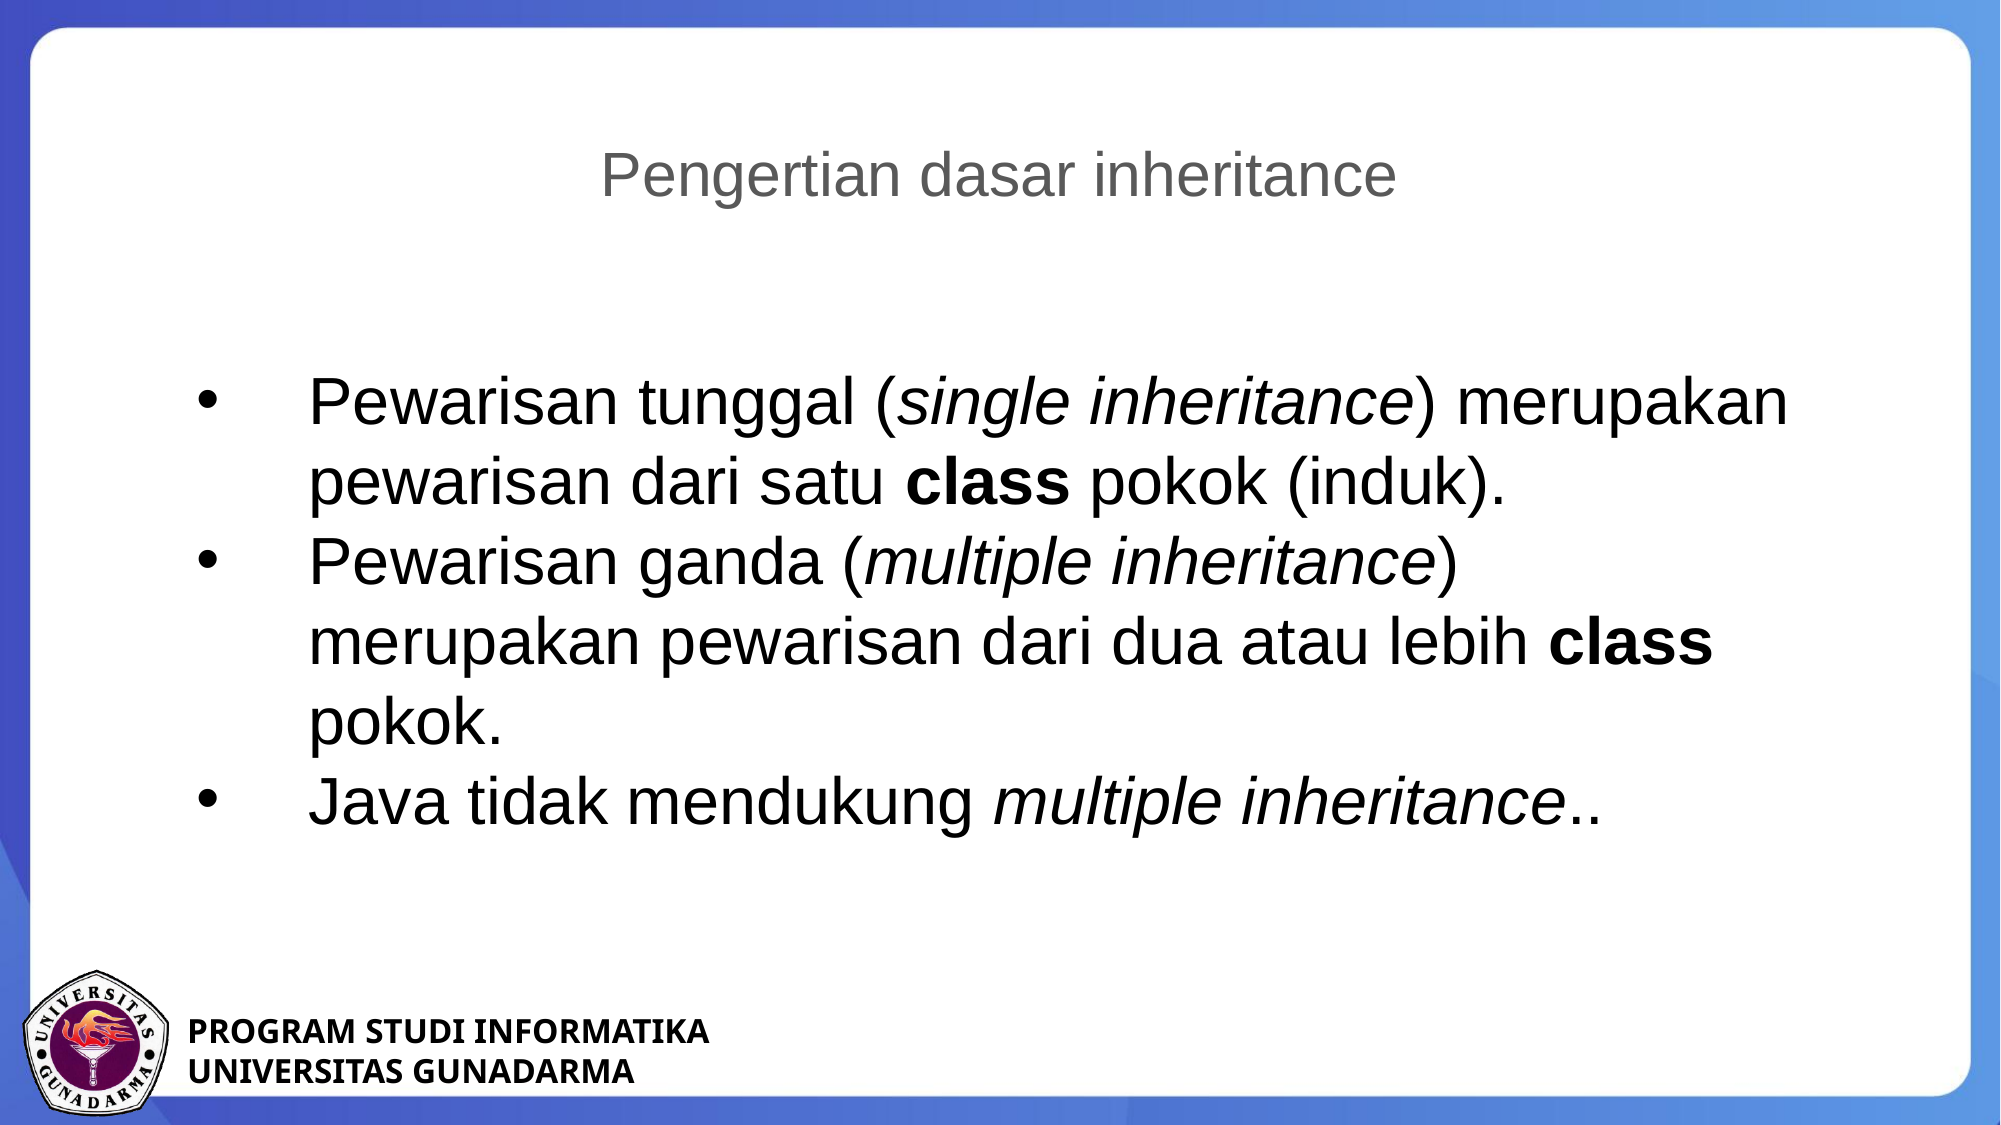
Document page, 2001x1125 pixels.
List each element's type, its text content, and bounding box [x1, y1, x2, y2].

picture [0, 0, 2001, 1125]
text_box Pengertian dasar inheritance [582, 126, 1418, 292]
text_box Pewarisan tunggal (single inheritance) merupakan pewarisan dari satu class pokok (induk). Pewarisan ganda (multiple inheritance) merupakan pewarisan dari dua atau lebih class pokok. Java tidak mendukung multiple inheritance.. [181, 350, 1819, 926]
